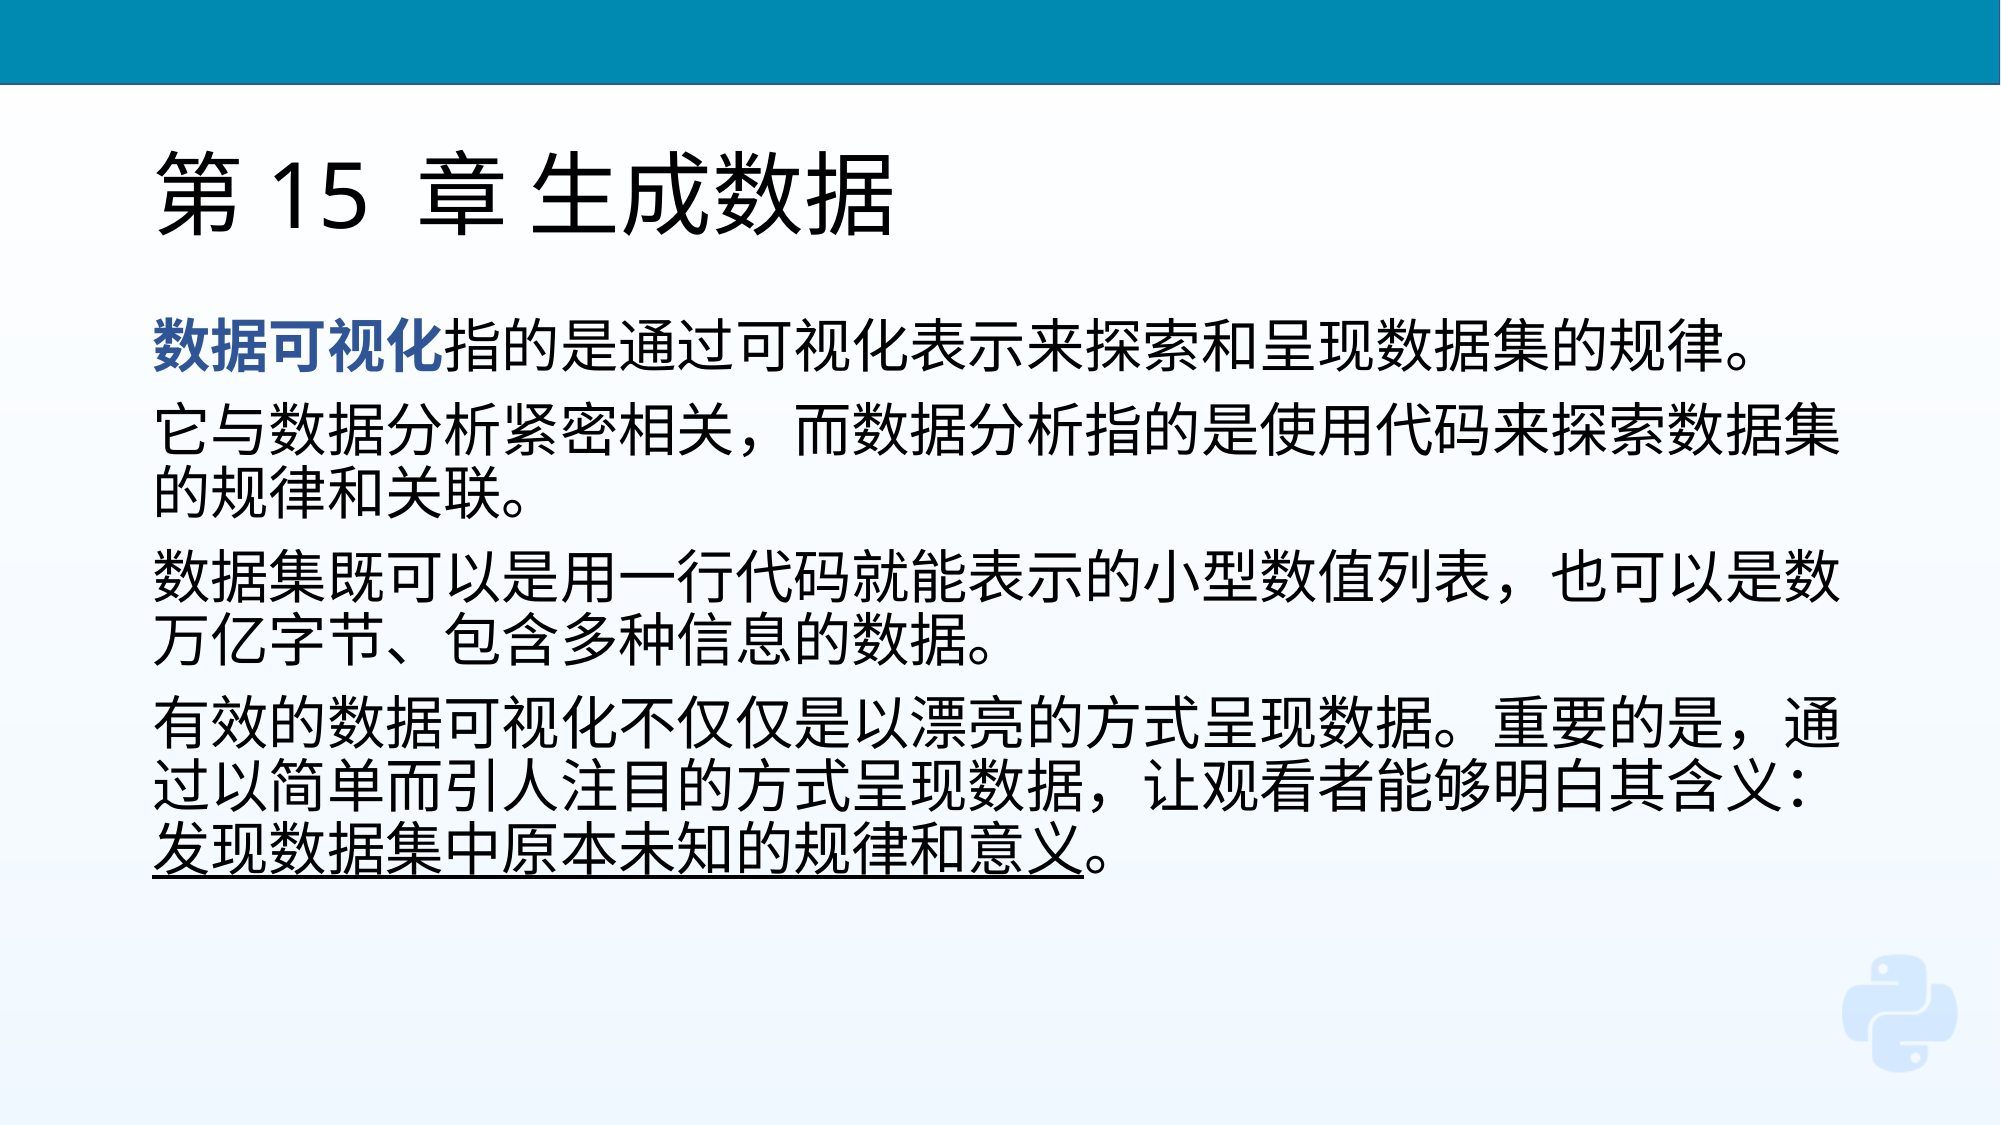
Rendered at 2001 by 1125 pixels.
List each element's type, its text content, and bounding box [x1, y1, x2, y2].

title 第15 章 生成数据 [137, 115, 1863, 282]
list 数据可视化指的是通过可视化表示来探索和呈现数据集的规律。 它与数据分析紧密相关，而数据分析指的是使用代码来探索数据集 的规律和关联。 数据集既可以是用一行代码就能表示的小型数值列表，也可以是数万亿字节、包含多种信息的数据。 有效的数据可视化不仅仅是以漂亮的方式呈现数据。重要的是，通 过以简单而引人注目的方式呈现数据，让观看者能够明白其含义：发现数据集中原本未知的规律和意义。 [137, 310, 1863, 1024]
picture [1842, 946, 1958, 1081]
